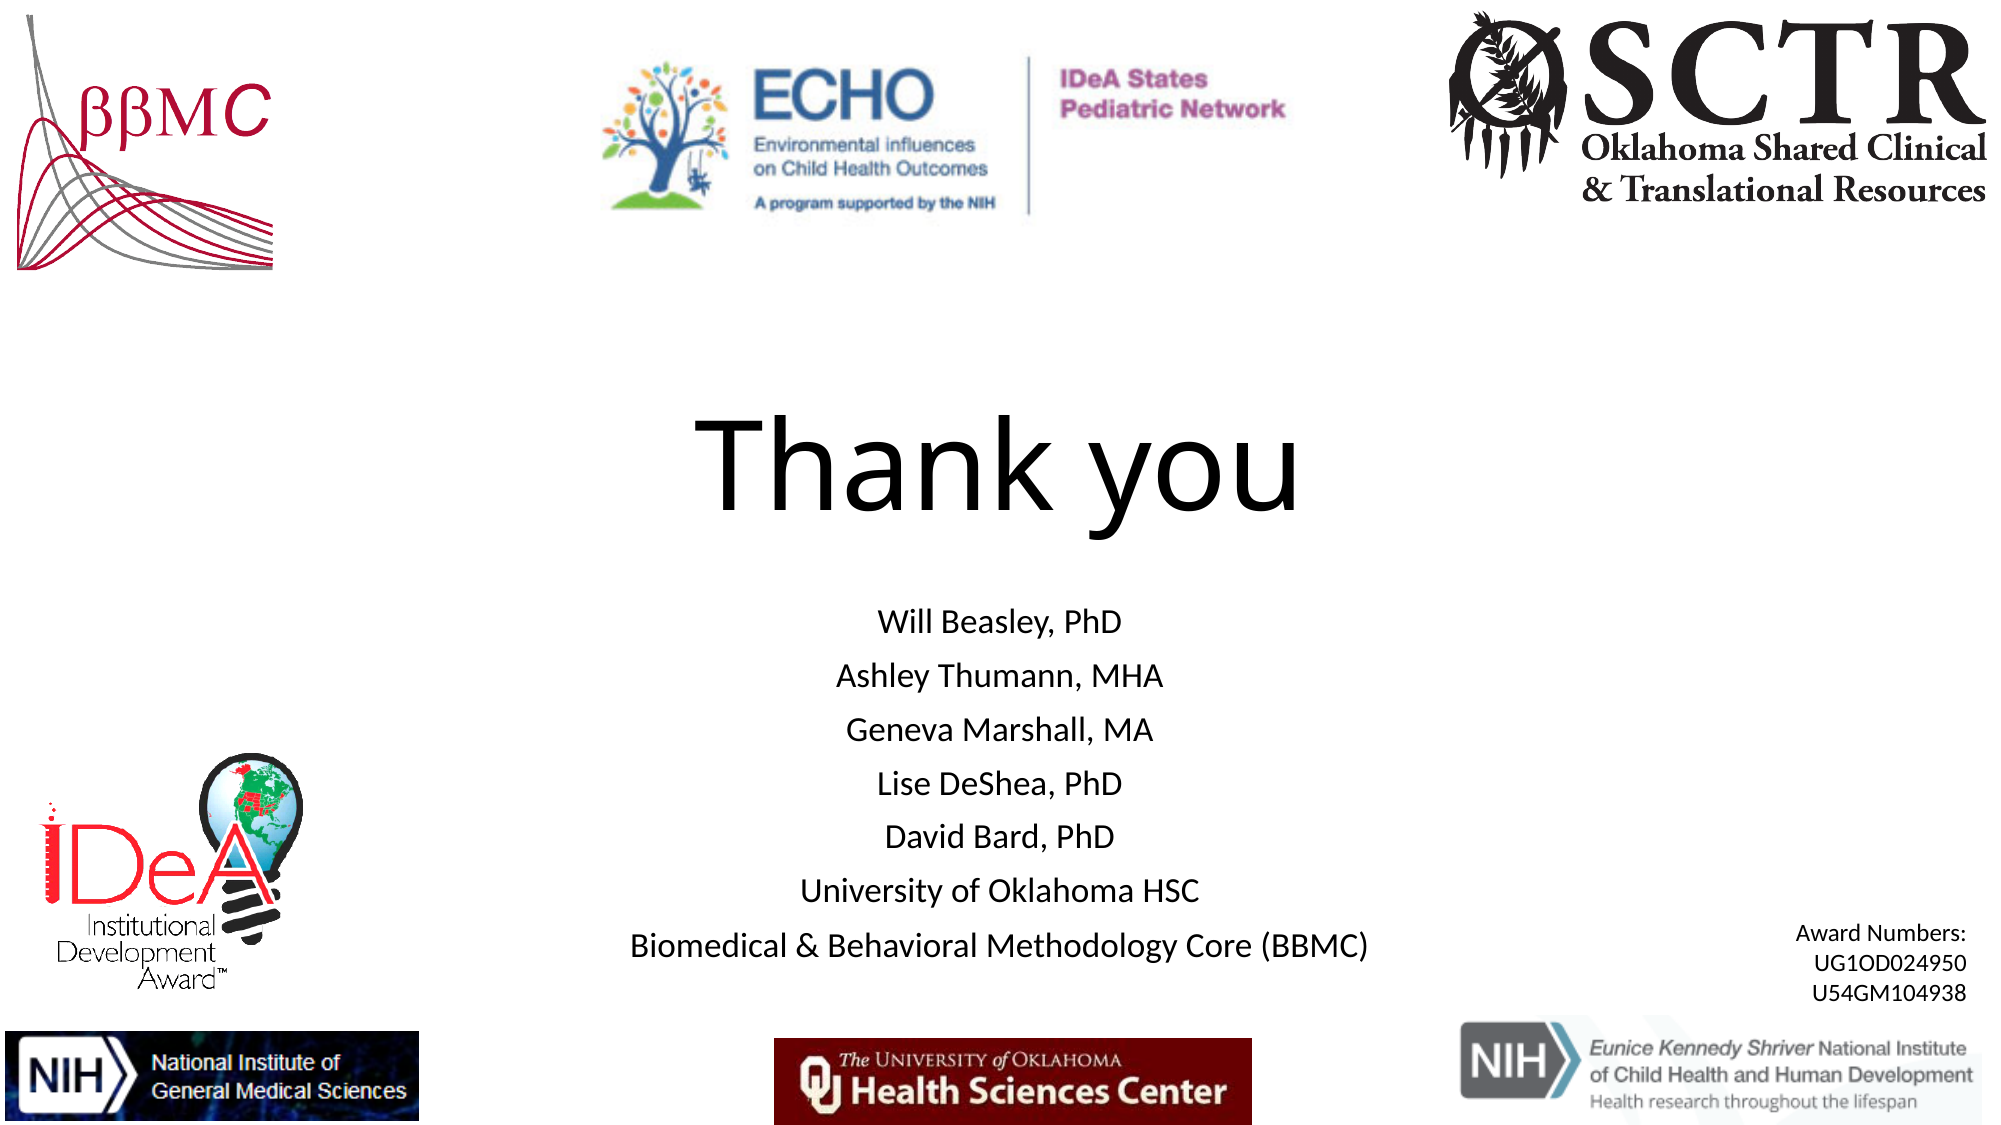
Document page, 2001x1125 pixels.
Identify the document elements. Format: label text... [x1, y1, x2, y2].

picture [5, 1031, 419, 1121]
picture [5, 14, 273, 282]
text_box Award Numbers: UG1OD024950 U54GM104938 [1751, 909, 1982, 1014]
title Thank you [249, 241, 1750, 545]
picture [18, 745, 316, 996]
picture [1437, 0, 2000, 220]
picture [774, 1038, 1252, 1125]
picture [1455, 1015, 1982, 1125]
subtitle Will Beasley, PhD Ashley Thumann, MHA Geneva Marshall, MA Lise DeShea, PhD David Bard, PhD University of Oklahoma HSC Biomedical & Behavioral Methodology Core (BBMC) [174, 595, 1825, 977]
picture [569, 17, 1375, 253]
